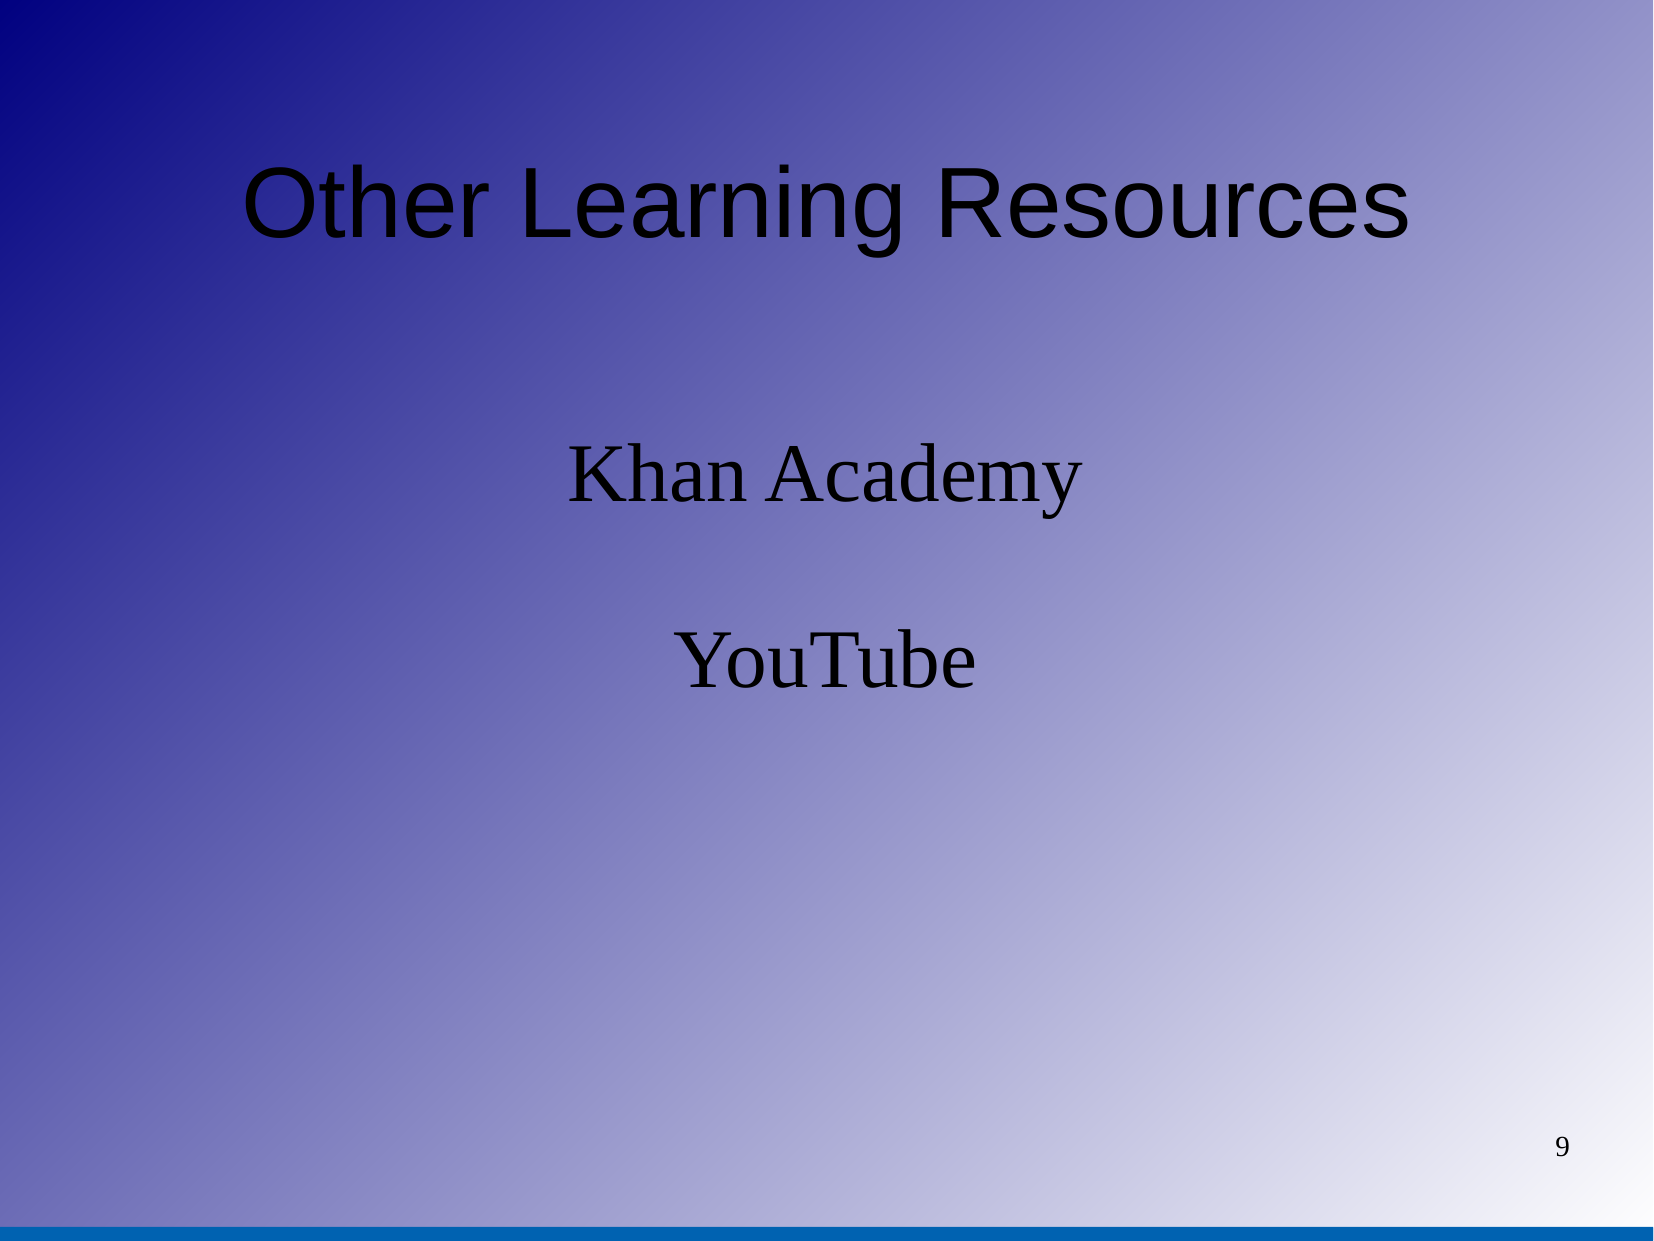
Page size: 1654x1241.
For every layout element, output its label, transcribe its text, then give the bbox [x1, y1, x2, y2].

slide_number 9 [1184, 1129, 1571, 1216]
text_box Other Learning Resources [0, 132, 1654, 258]
text_box Khan Academy YouTube [550, 420, 1102, 714]
